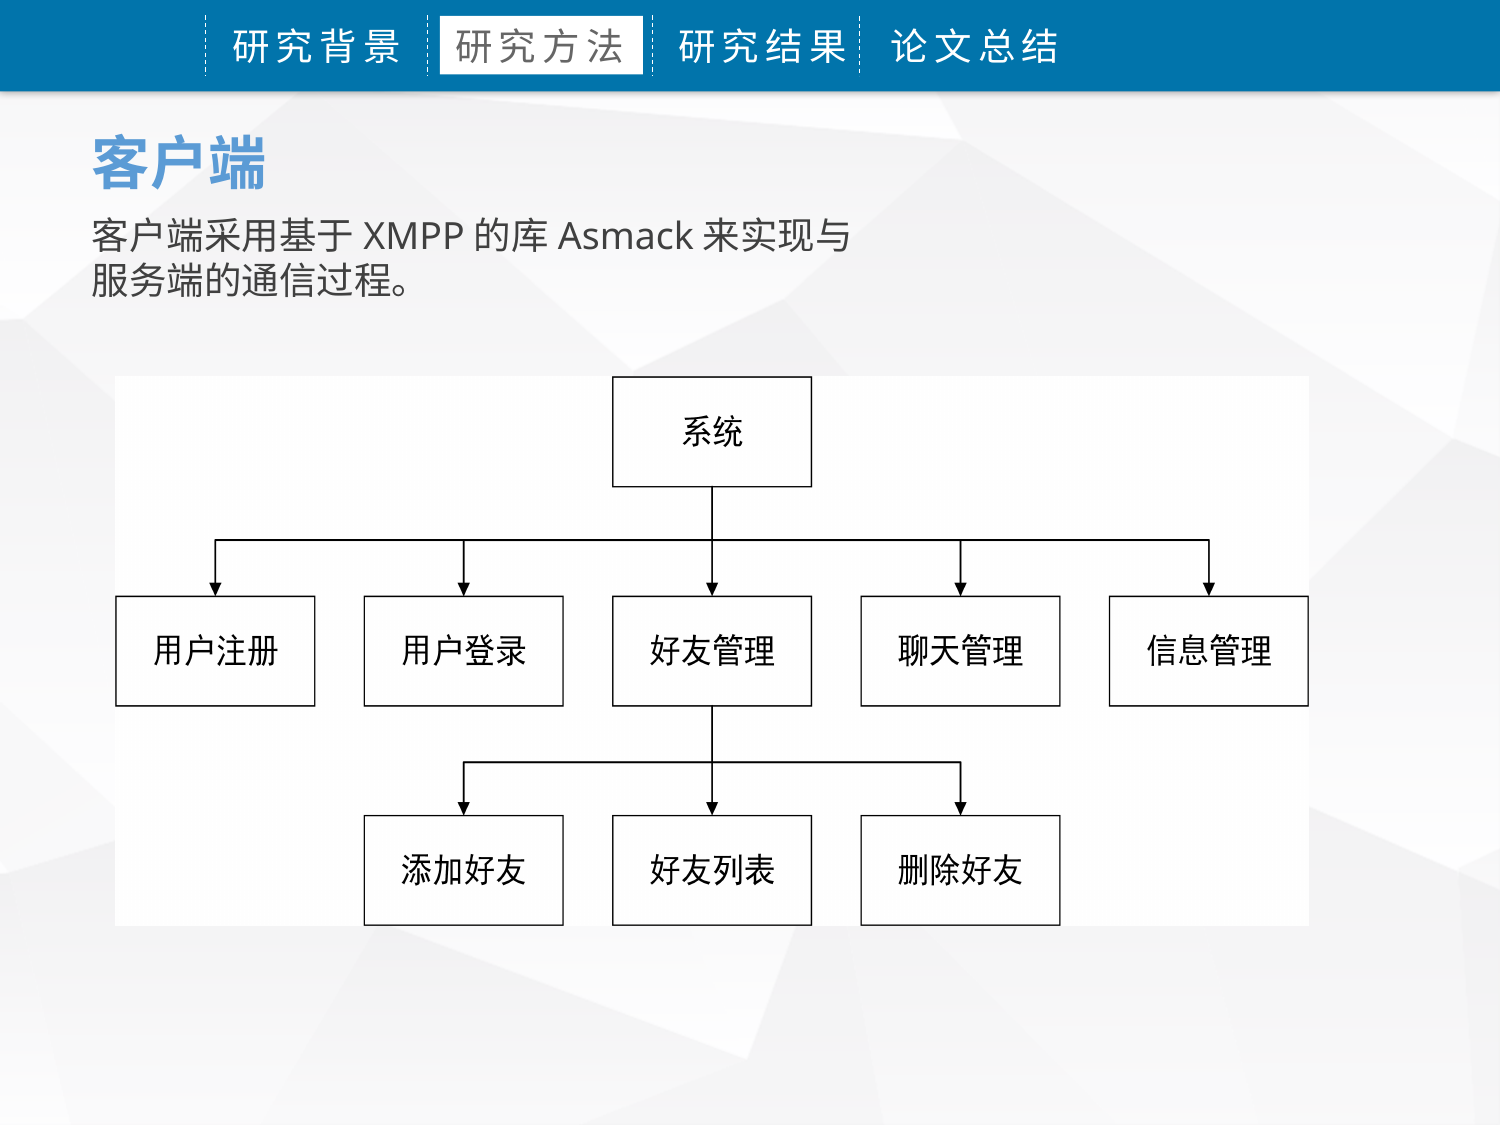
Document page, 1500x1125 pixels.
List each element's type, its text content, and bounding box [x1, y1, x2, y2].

text_box [0, 0, 1500, 92]
text_box 客户端采用基于XMPP的库Asmack来实现与服务端的通信过程。 [77, 204, 892, 310]
picture [0, 92, 1500, 1125]
text_box 研究结果 [663, 15, 875, 76]
text_box 研究背景 [213, 15, 420, 76]
text_box 研究方法 [440, 15, 652, 76]
text_box 客户端 [77, 118, 1144, 204]
text_box 论文总结 [875, 15, 1089, 76]
